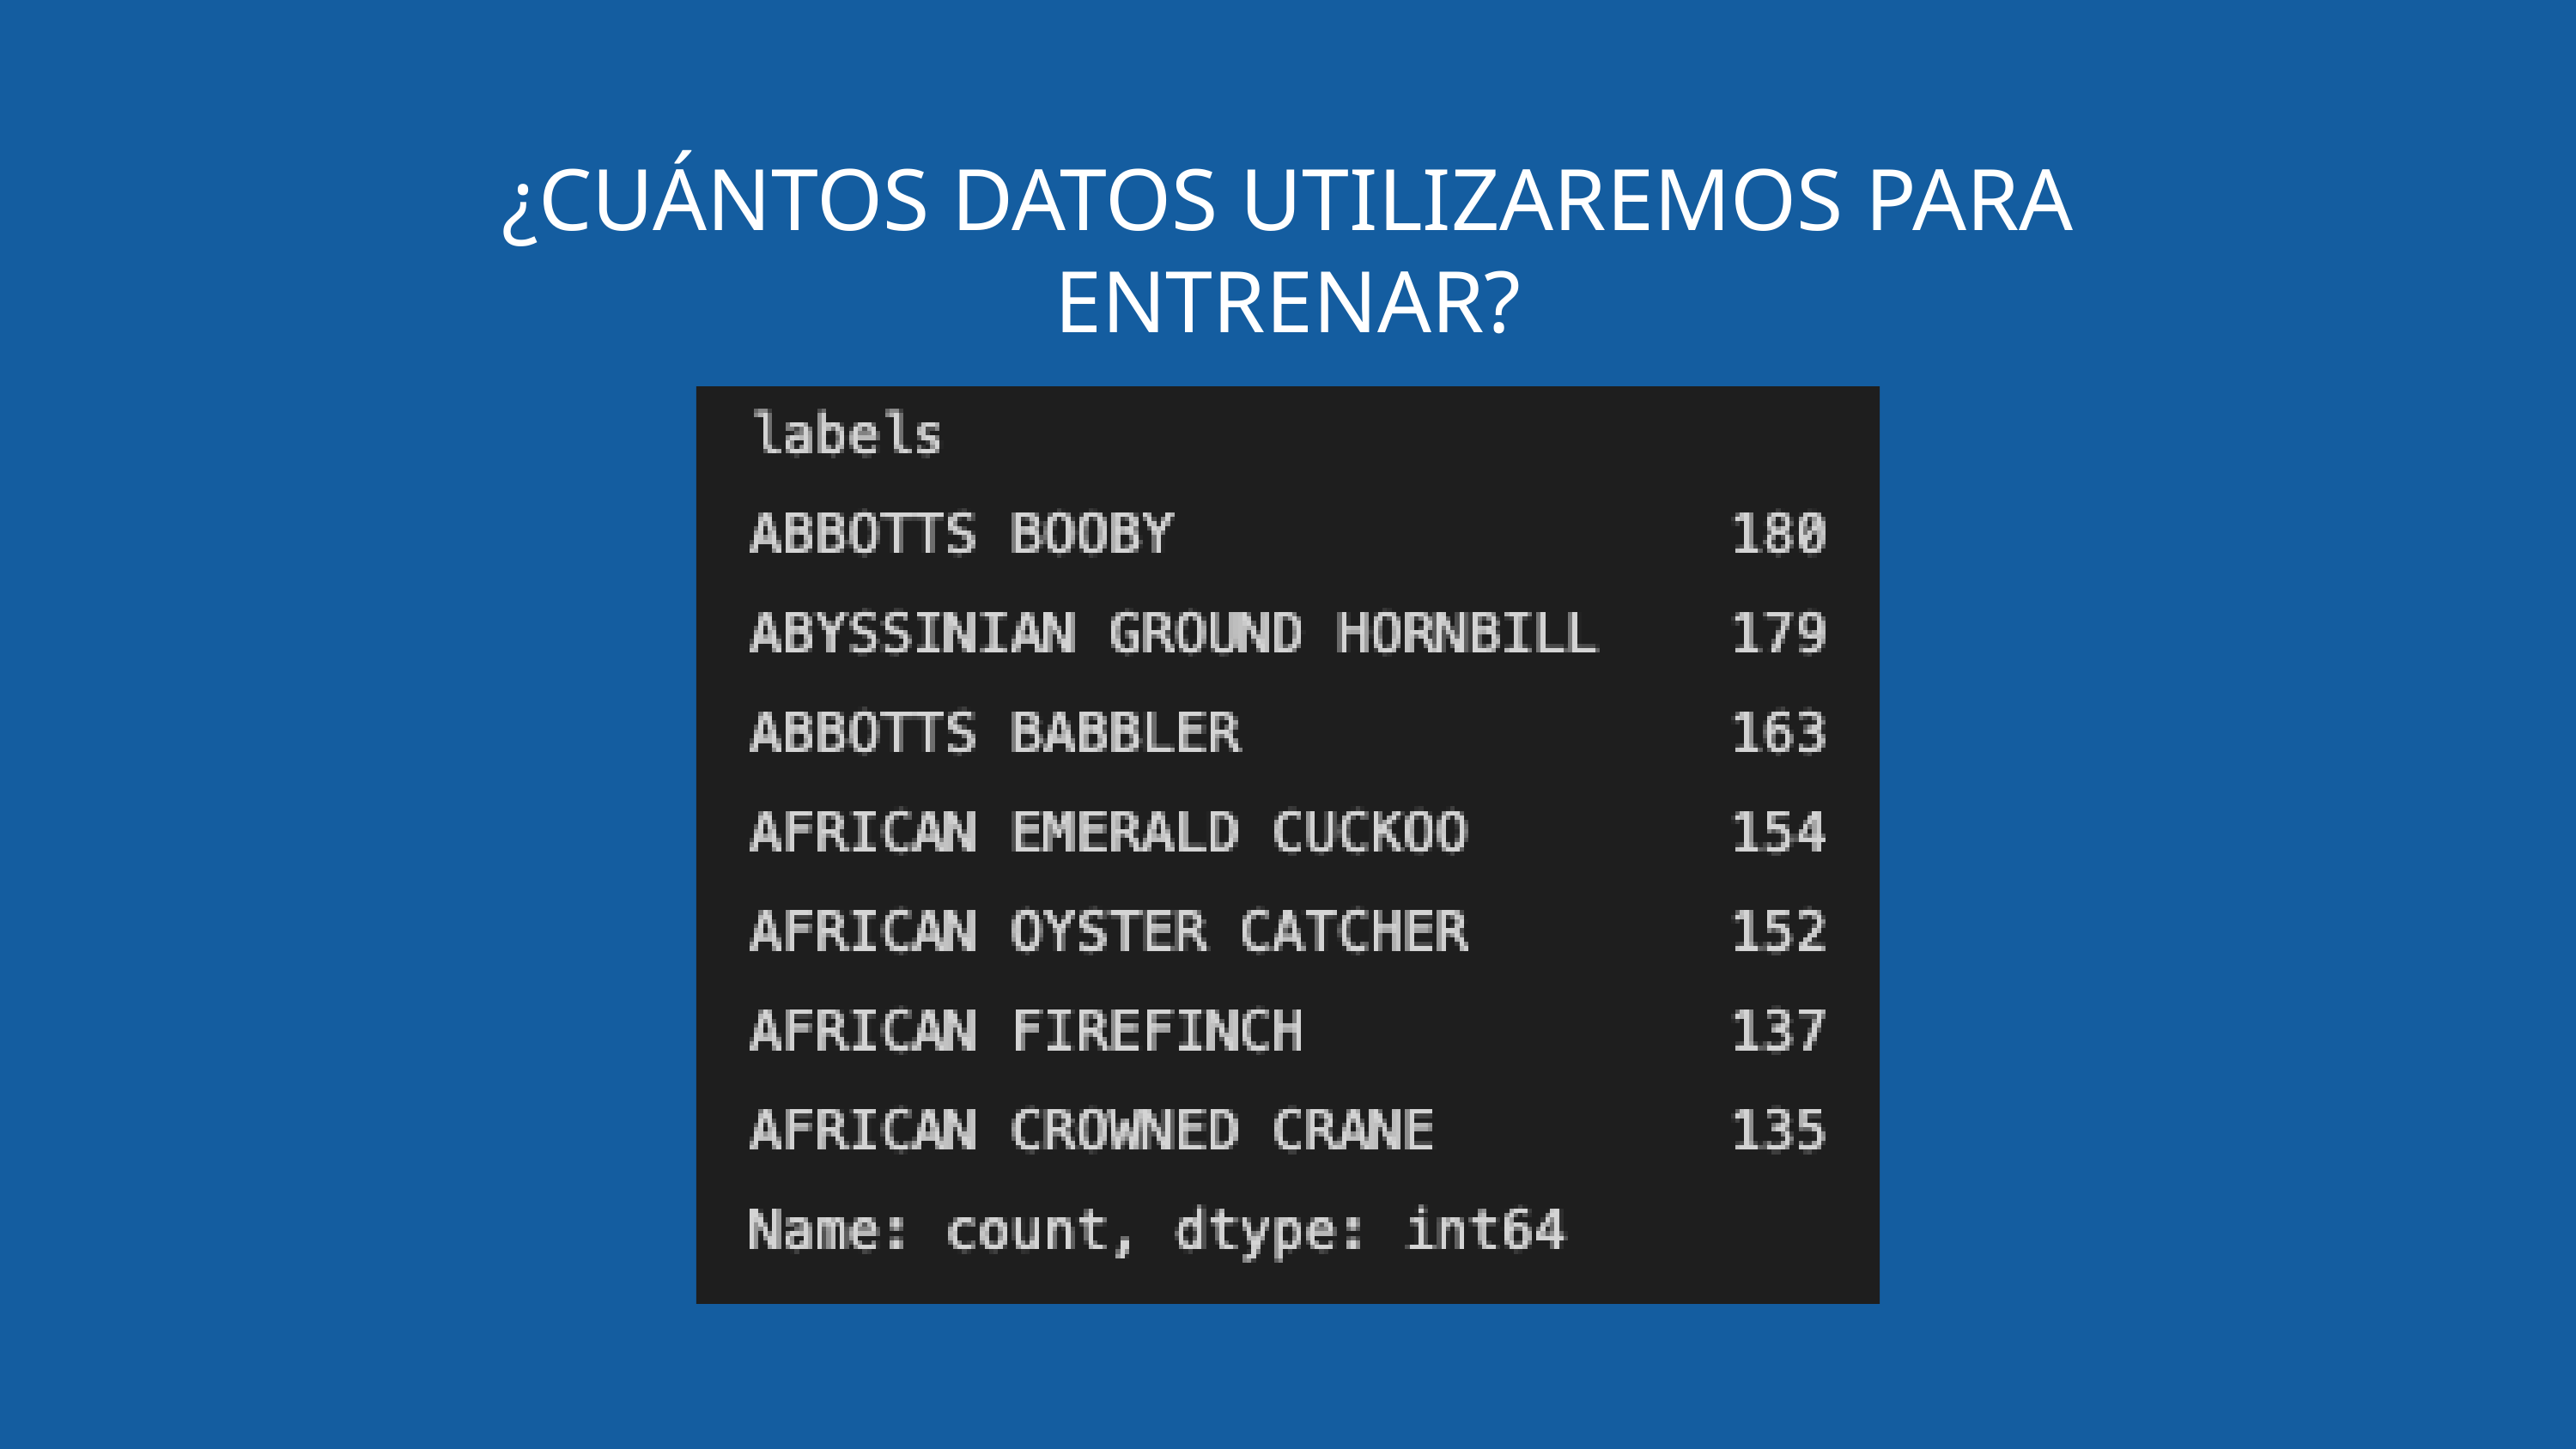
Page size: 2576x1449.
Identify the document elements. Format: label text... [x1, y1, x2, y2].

text_box ¿CUÁNTOS DATOS UTILIZAREMOS PARA ENTRENAR? [469, 146, 2107, 350]
text_box [696, 386, 1880, 1304]
